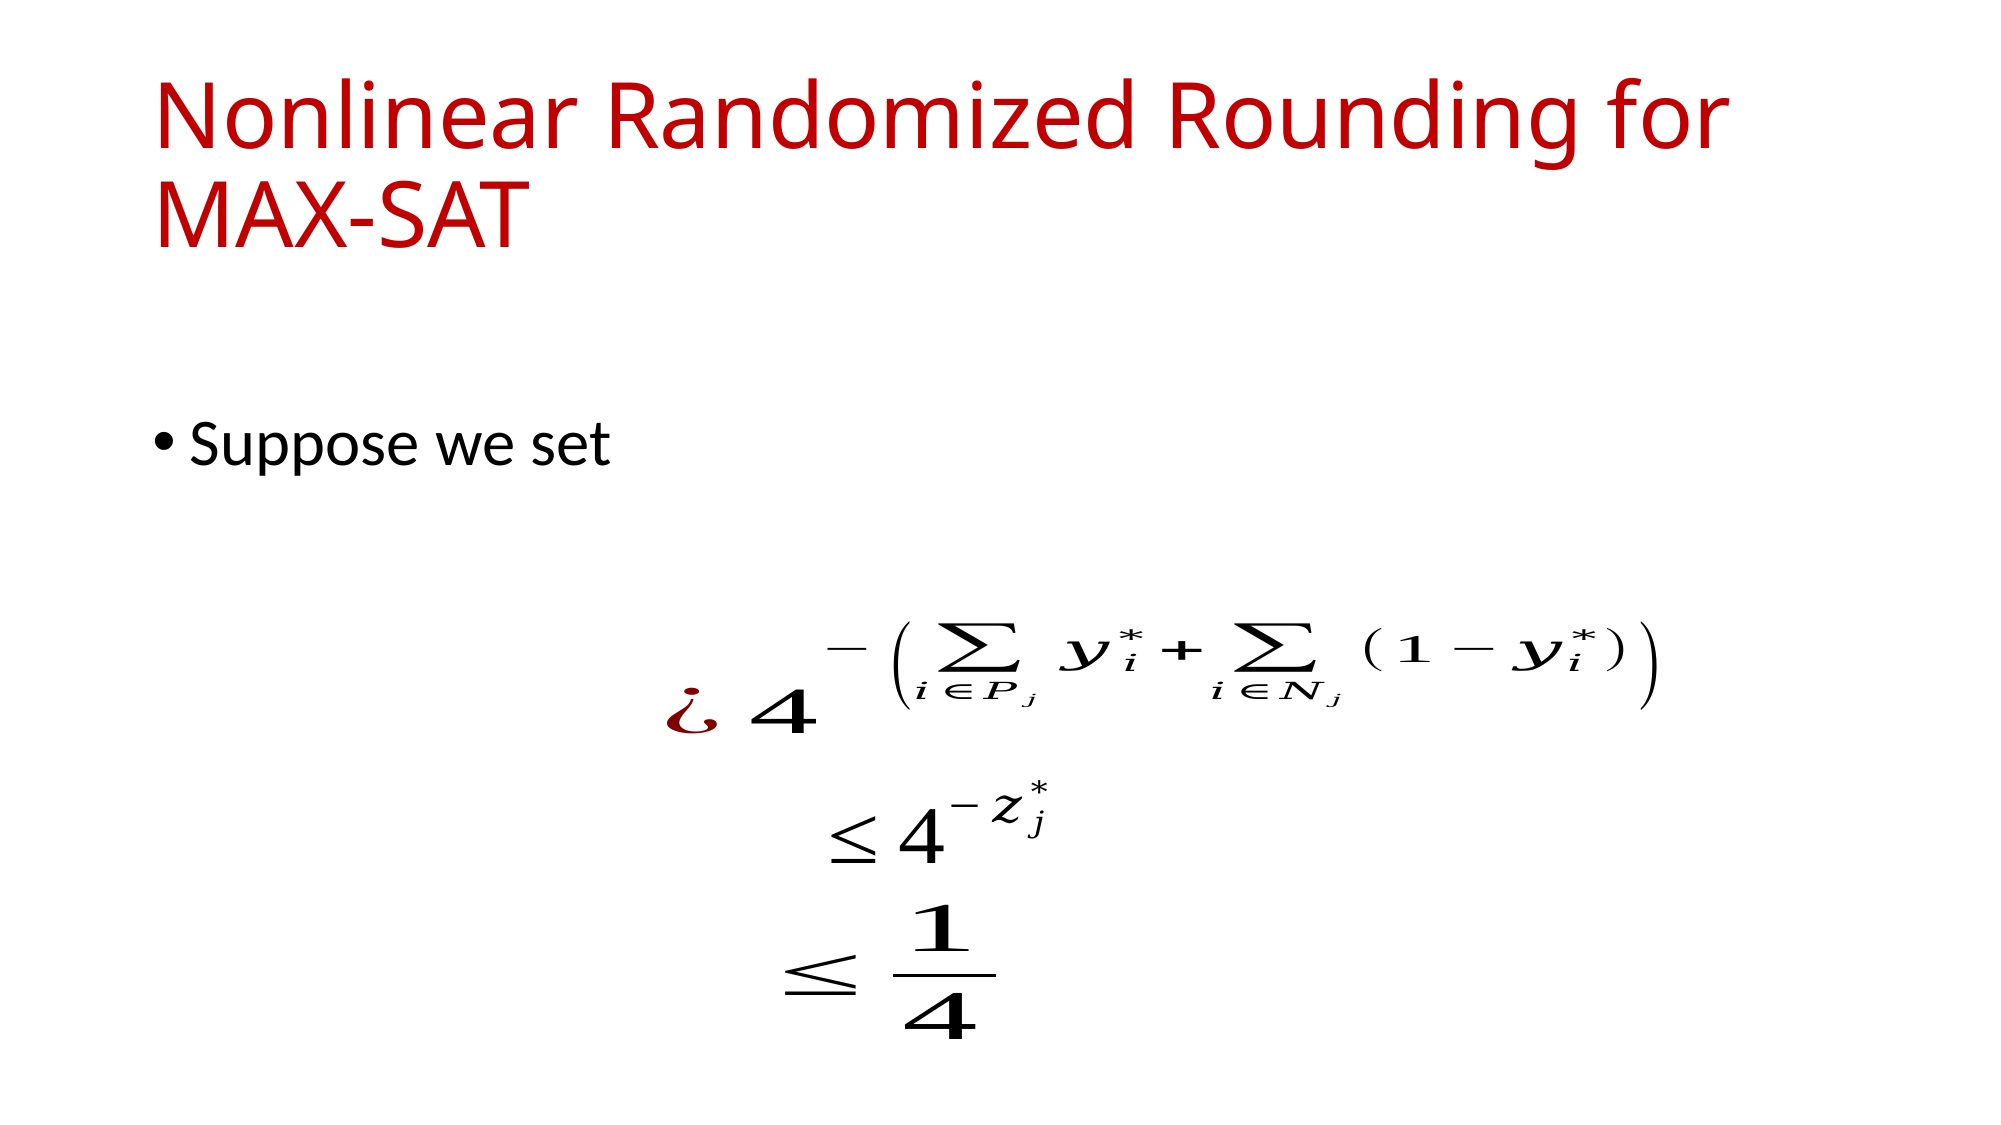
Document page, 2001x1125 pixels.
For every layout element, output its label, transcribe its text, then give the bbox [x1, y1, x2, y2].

title Nonlinear Randomized Rounding for MAX-SAT [137, 59, 1906, 278]
